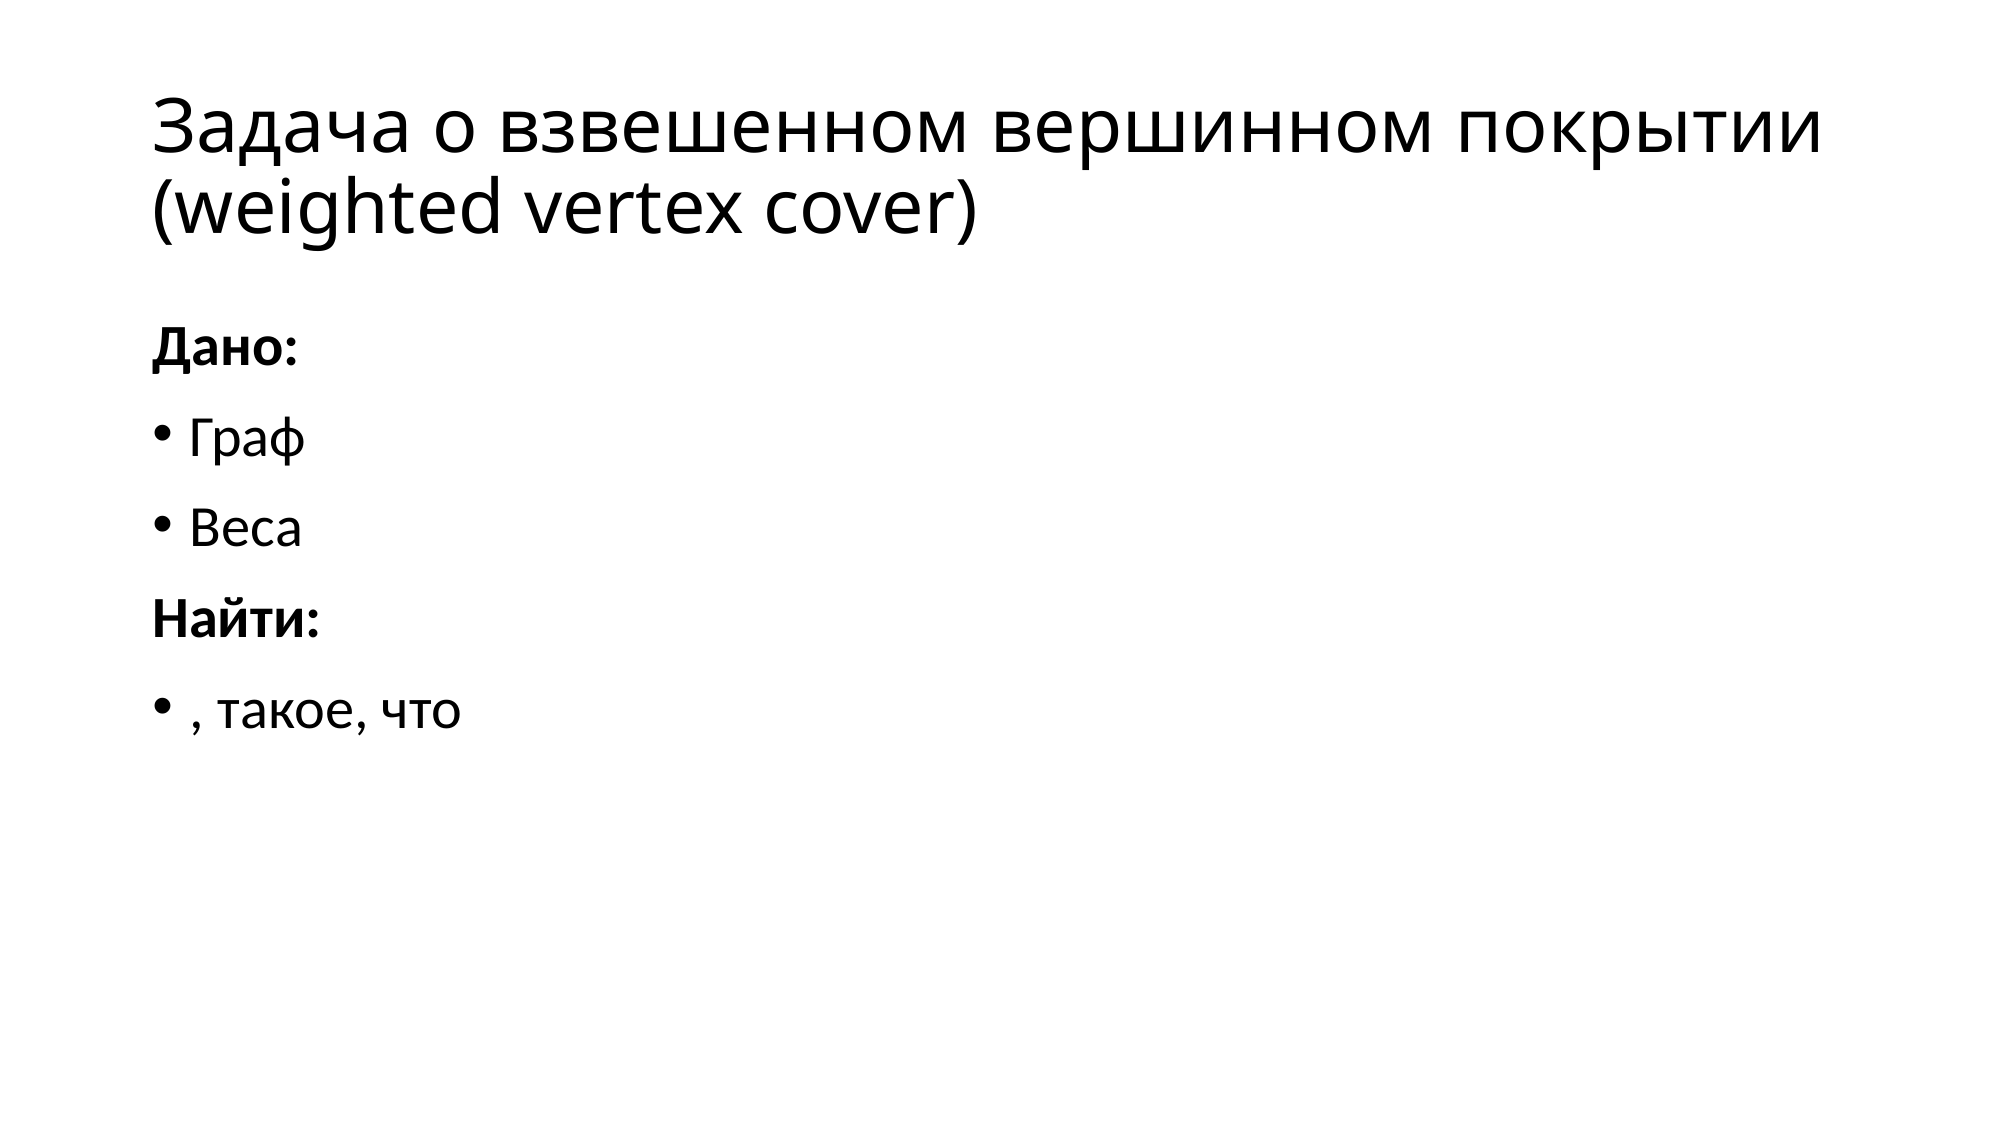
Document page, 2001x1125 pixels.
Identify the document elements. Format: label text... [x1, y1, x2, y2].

title Задача о взвешенном вершинном покрытии (weighted vertex cover) [137, 59, 1863, 278]
